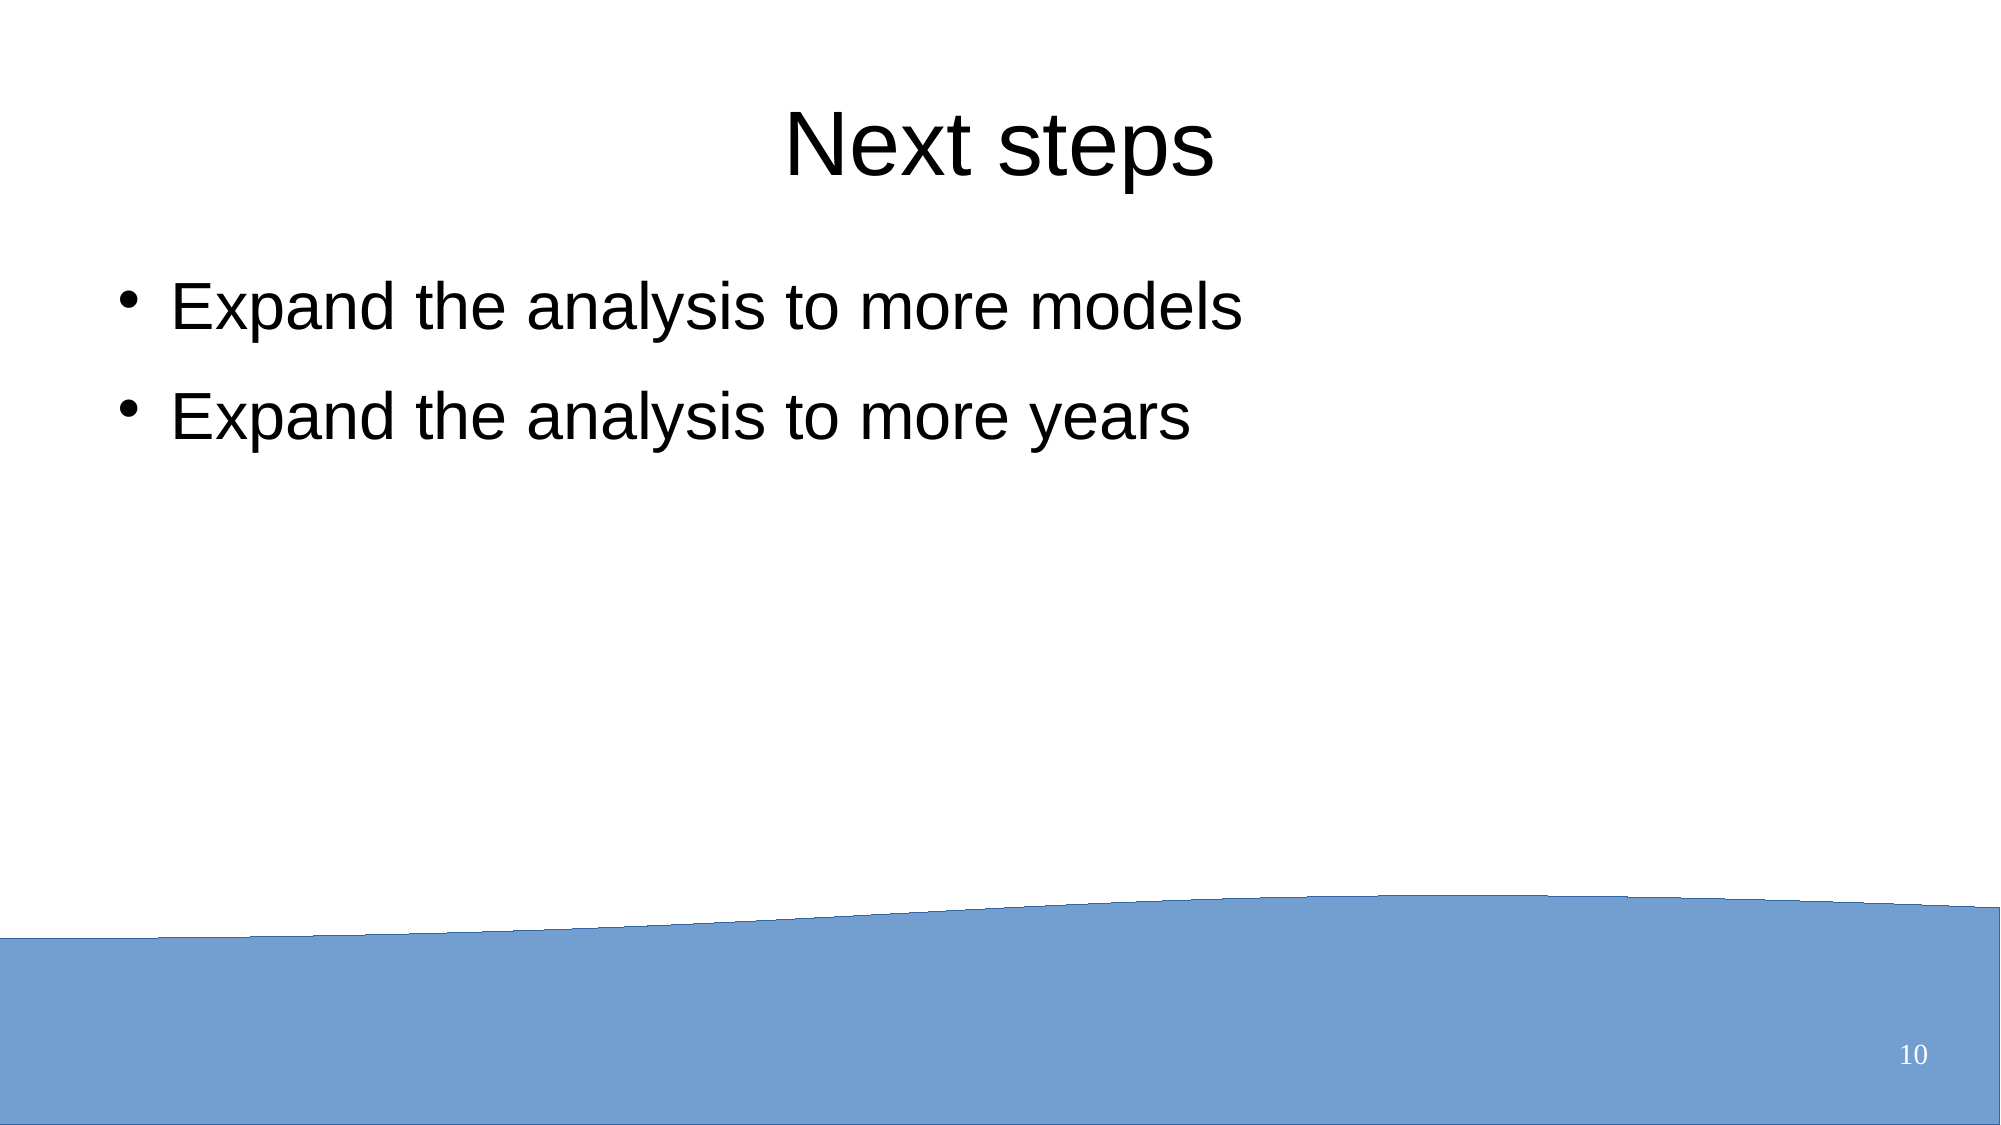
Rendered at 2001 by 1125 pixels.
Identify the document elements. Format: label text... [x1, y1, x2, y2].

text_box Next steps [99, 44, 1900, 233]
text_box Expand the analysis to more models Expand the analysis to more years [99, 263, 1900, 916]
